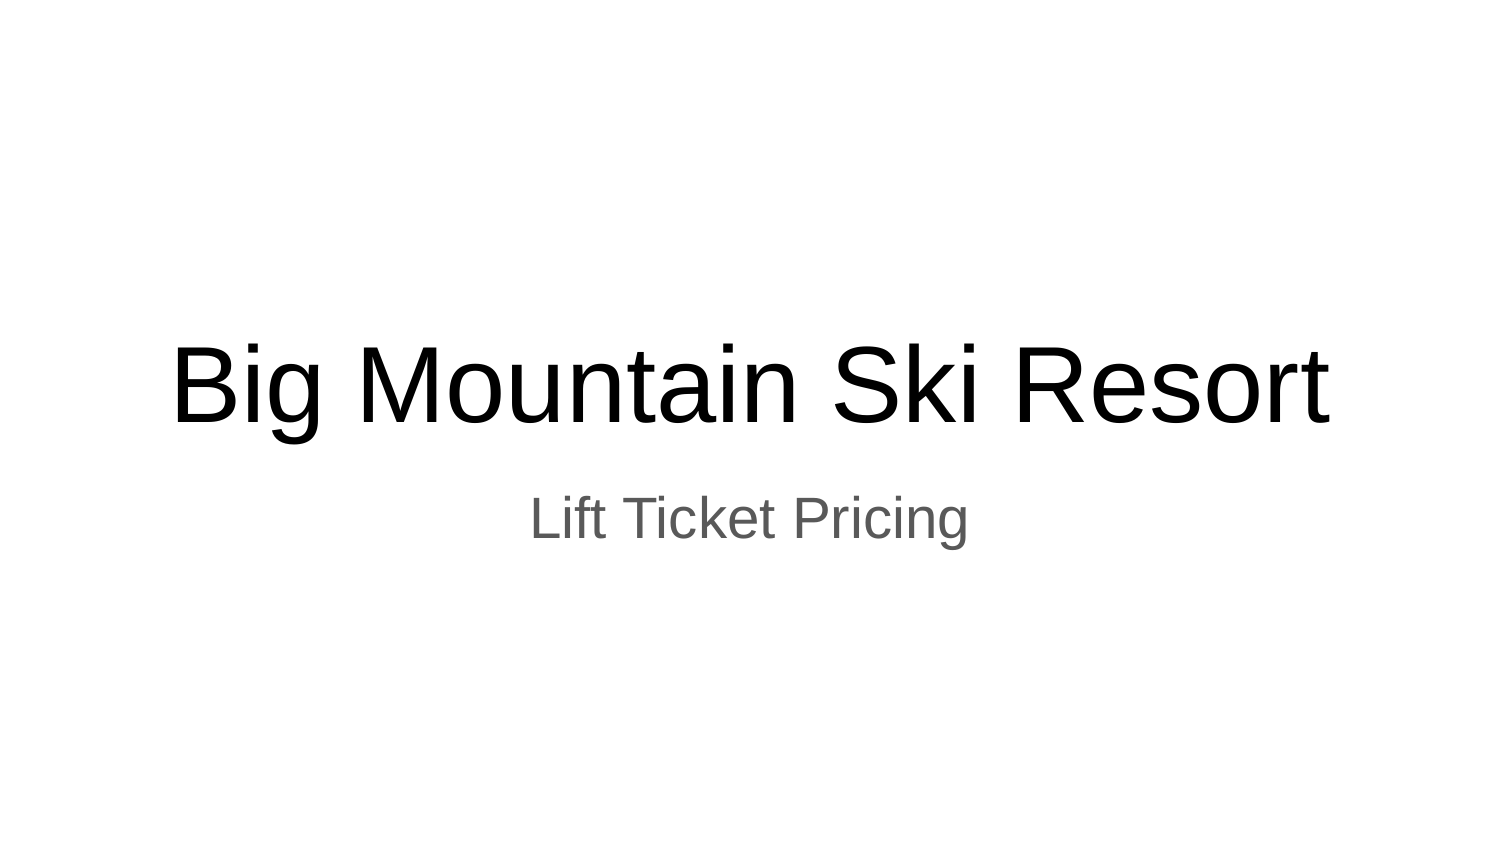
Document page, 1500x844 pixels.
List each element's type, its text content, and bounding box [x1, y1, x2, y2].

title Big Mountain Ski Resort [51, 122, 1449, 459]
subtitle Lift Ticket Pricing [51, 464, 1449, 595]
